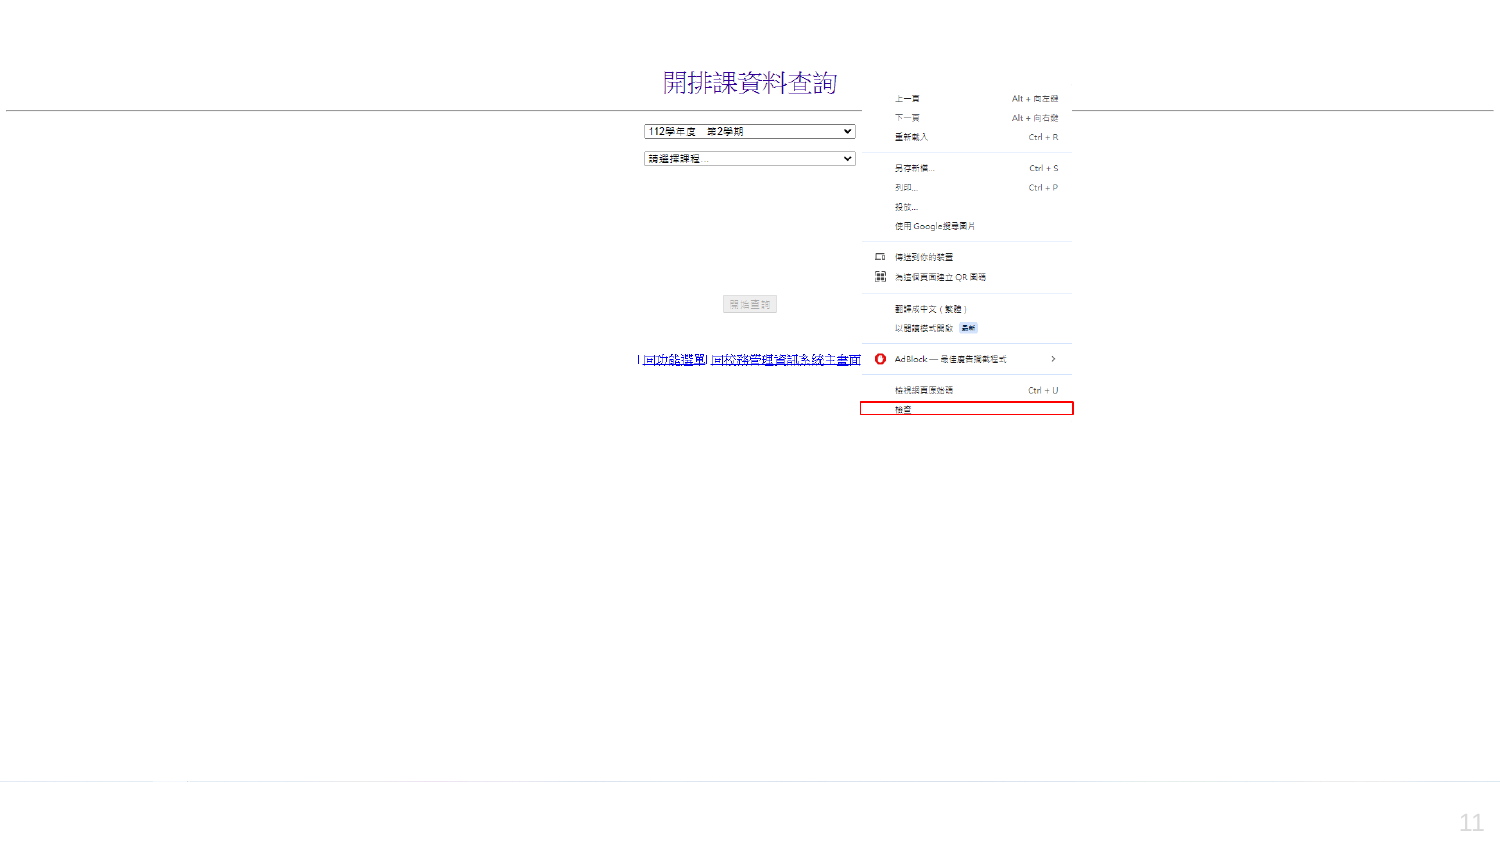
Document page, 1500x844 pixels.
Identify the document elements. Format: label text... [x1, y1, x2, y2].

picture [0, 61, 1500, 782]
slide_number 11 [1162, 798, 1500, 844]
